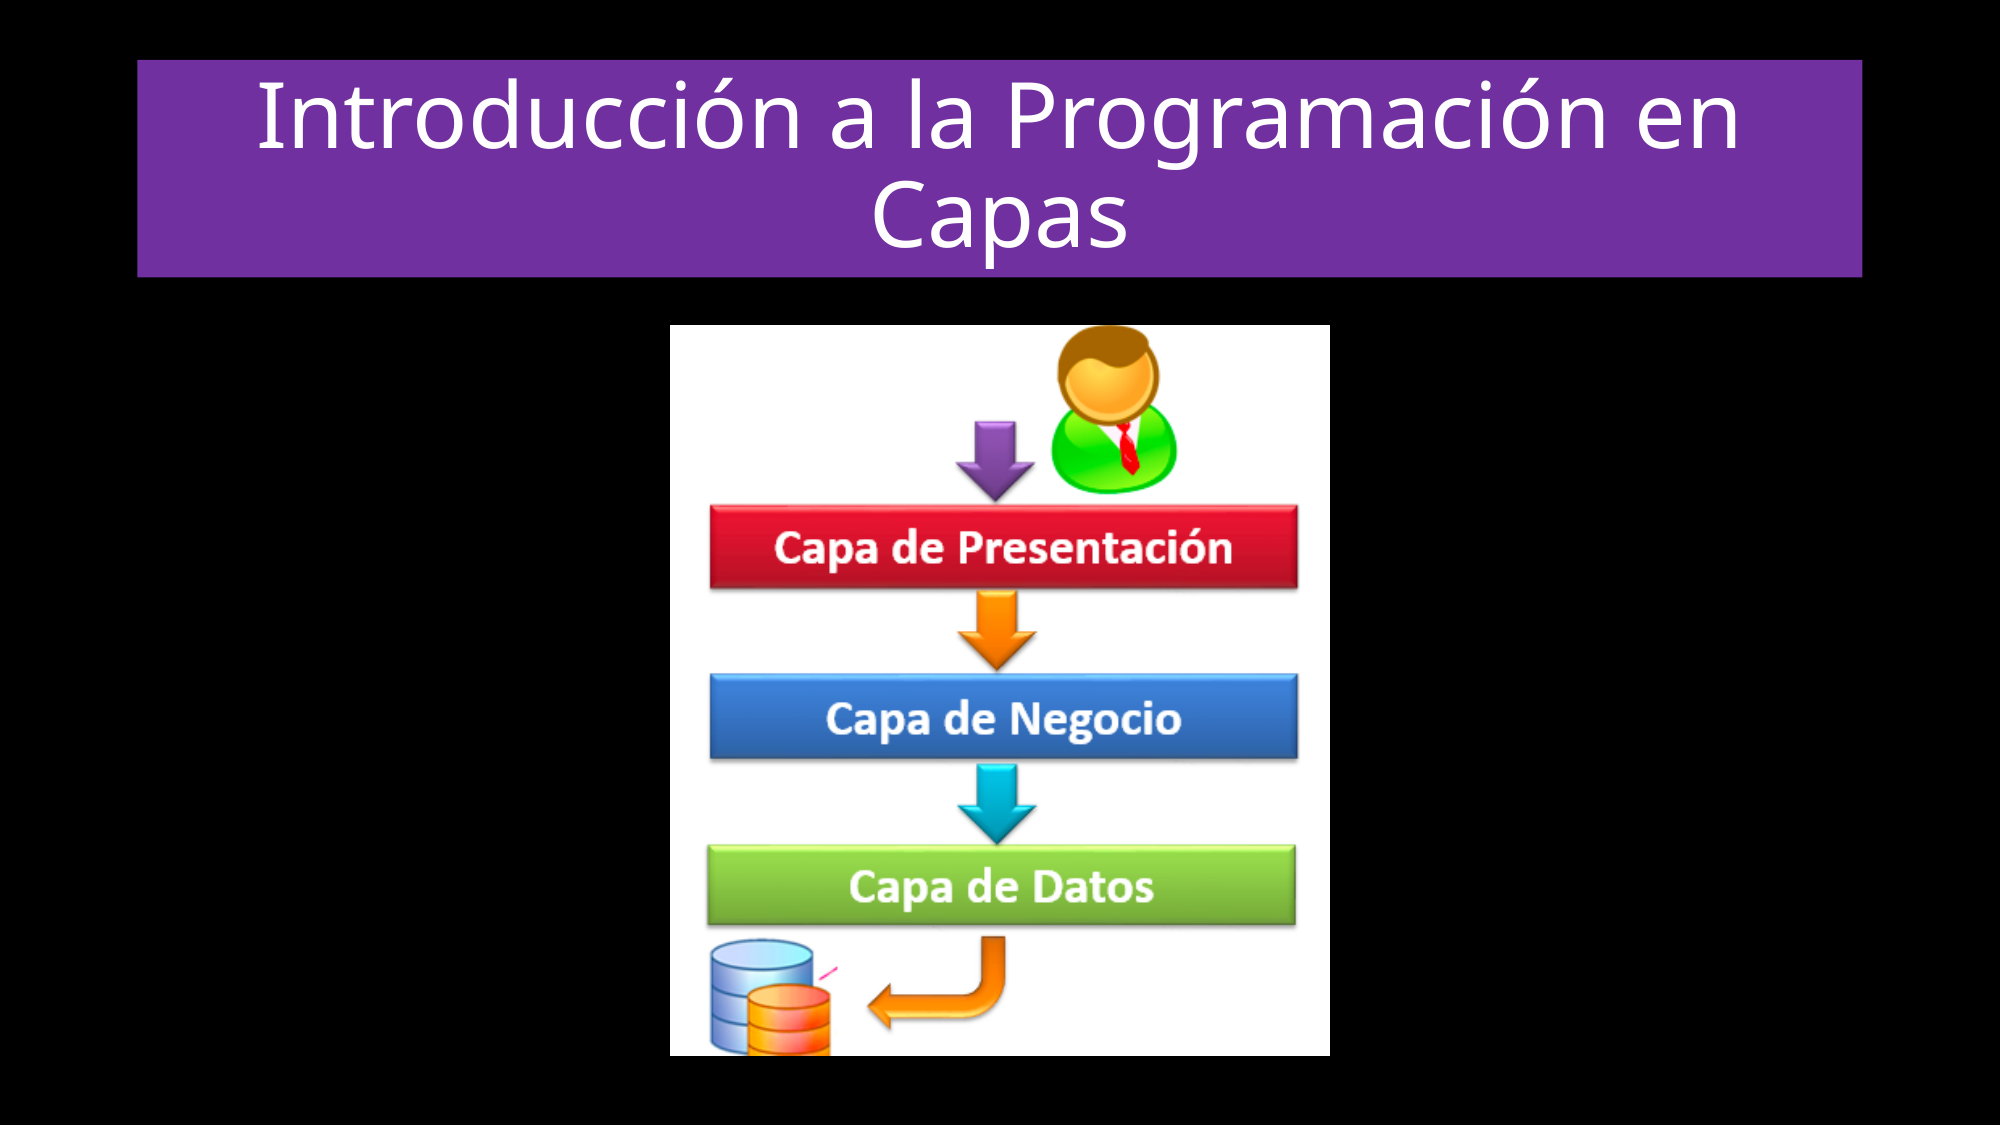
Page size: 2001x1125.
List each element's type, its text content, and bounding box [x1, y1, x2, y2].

title Introducción a la Programación en Capas [137, 59, 1863, 278]
picture [670, 325, 1330, 1056]
